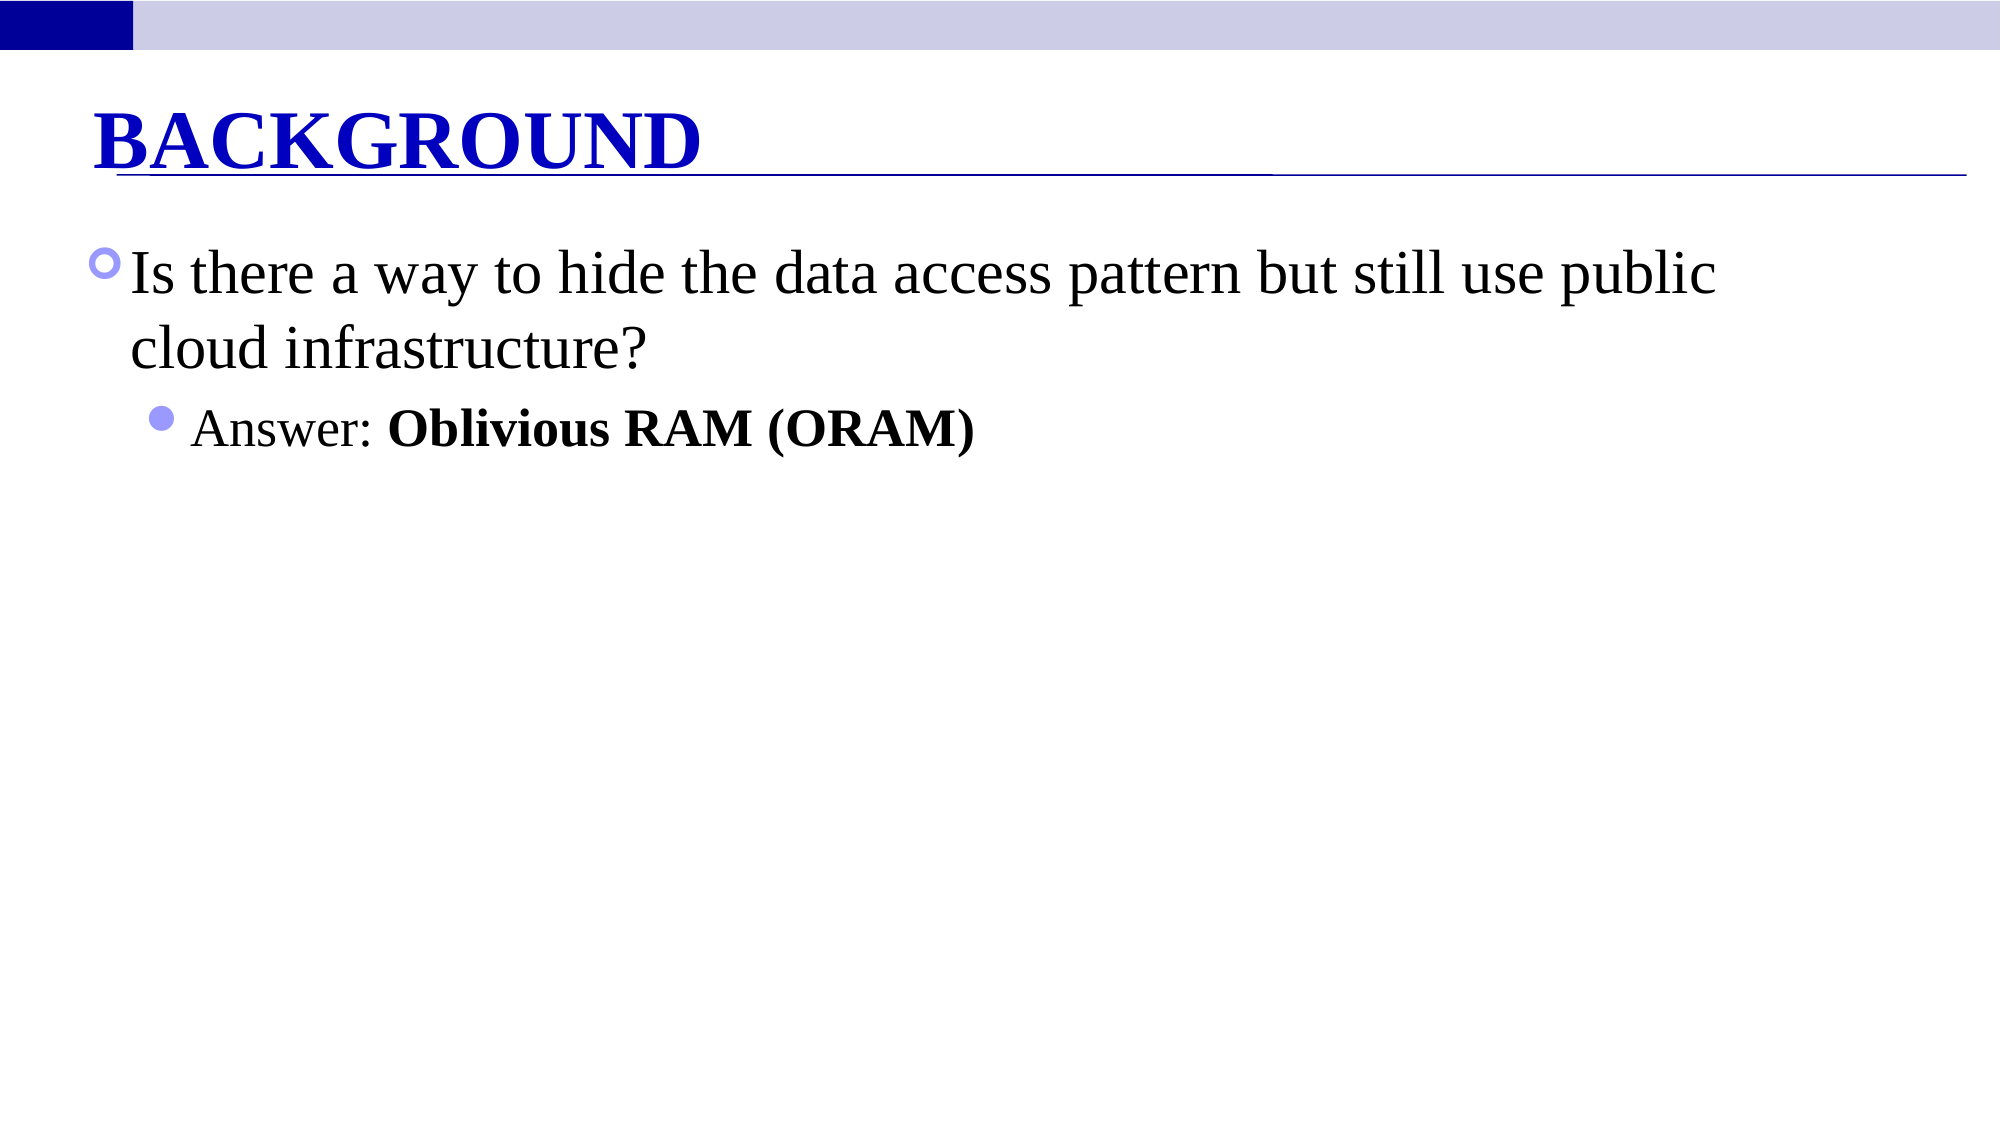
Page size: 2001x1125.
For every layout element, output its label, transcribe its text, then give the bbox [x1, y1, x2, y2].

text_box Is there a way to hide the data access pattern but still use public cloud infrastructure? Answer: Oblivious RAM (ORAM) [70, 223, 1867, 1047]
text_box Background [79, 78, 1917, 189]
